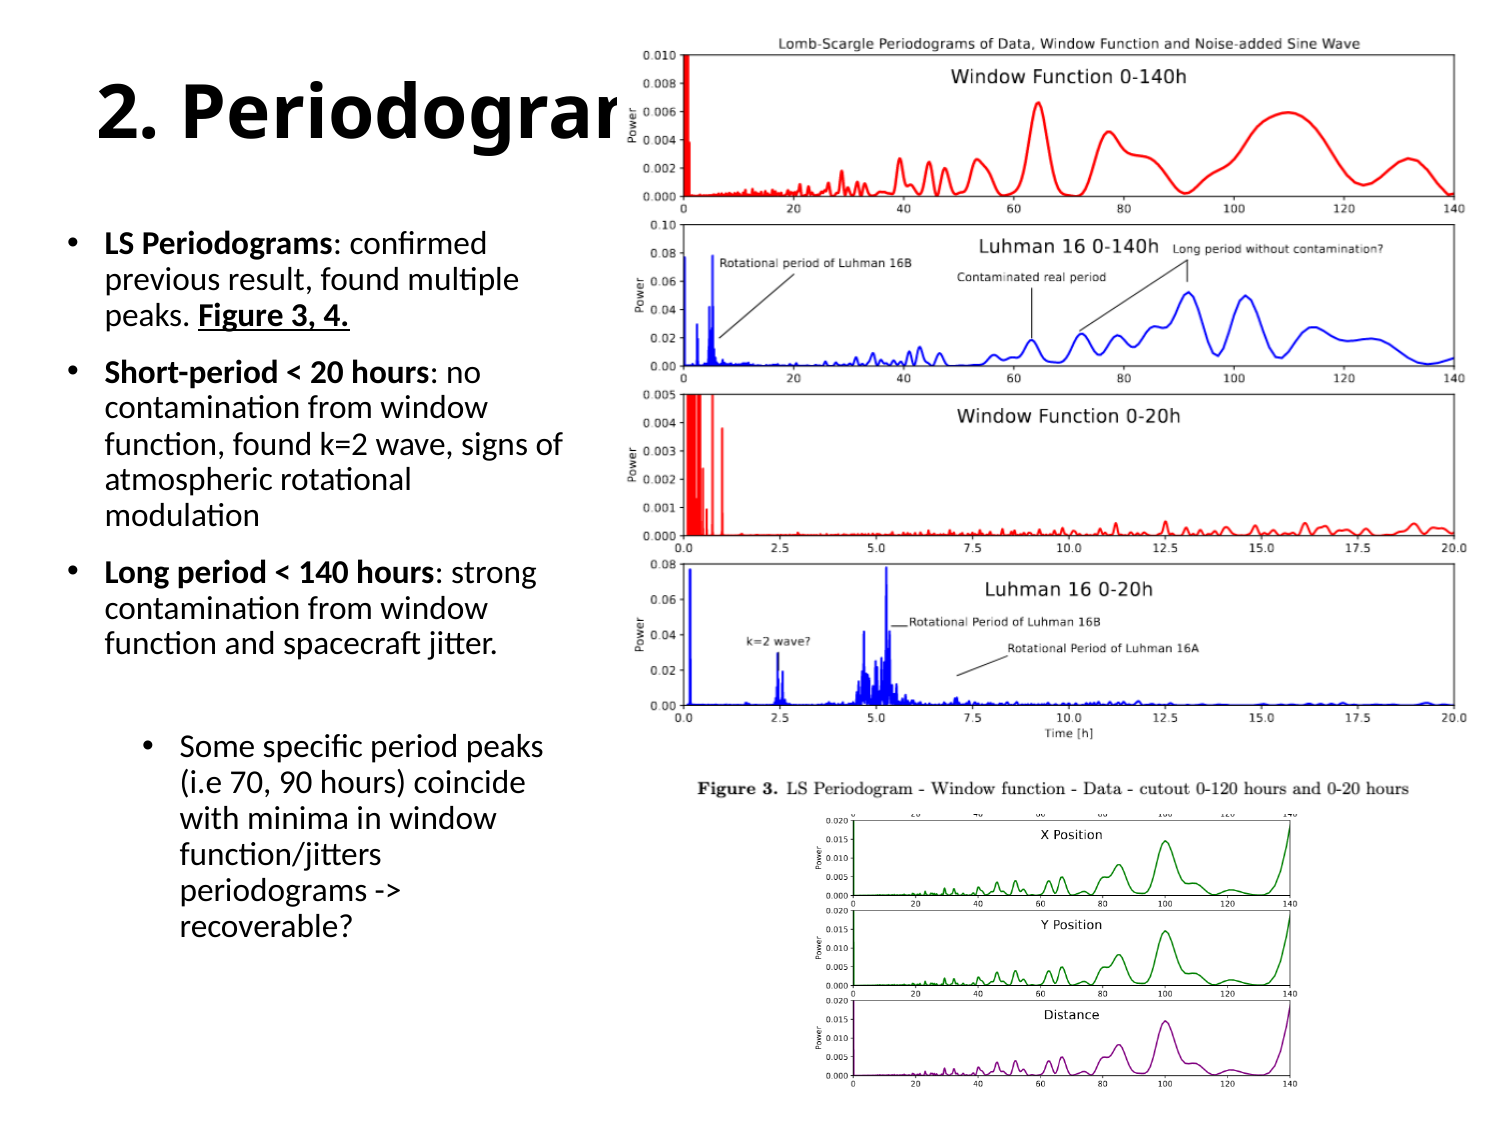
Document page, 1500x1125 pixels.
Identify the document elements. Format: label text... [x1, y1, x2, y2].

picture [617, 23, 1500, 806]
picture [803, 814, 1315, 1101]
list LS Periodograms: confirmed previous result, found multiple peaks. Figure 3, 4. Short-period < 20 hours: no contamination from window function, found k=2 wave, signs of atmospheric rotational modulation Long period < 140 hours: strong contamination from window function and spacecraft jitter. Some specific period peaks (i.e 70, 90 hours) coincide with minima in window function/jitters periodograms -> recoverable? [52, 218, 580, 1091]
title 2. Periodograms [80, 44, 617, 185]
